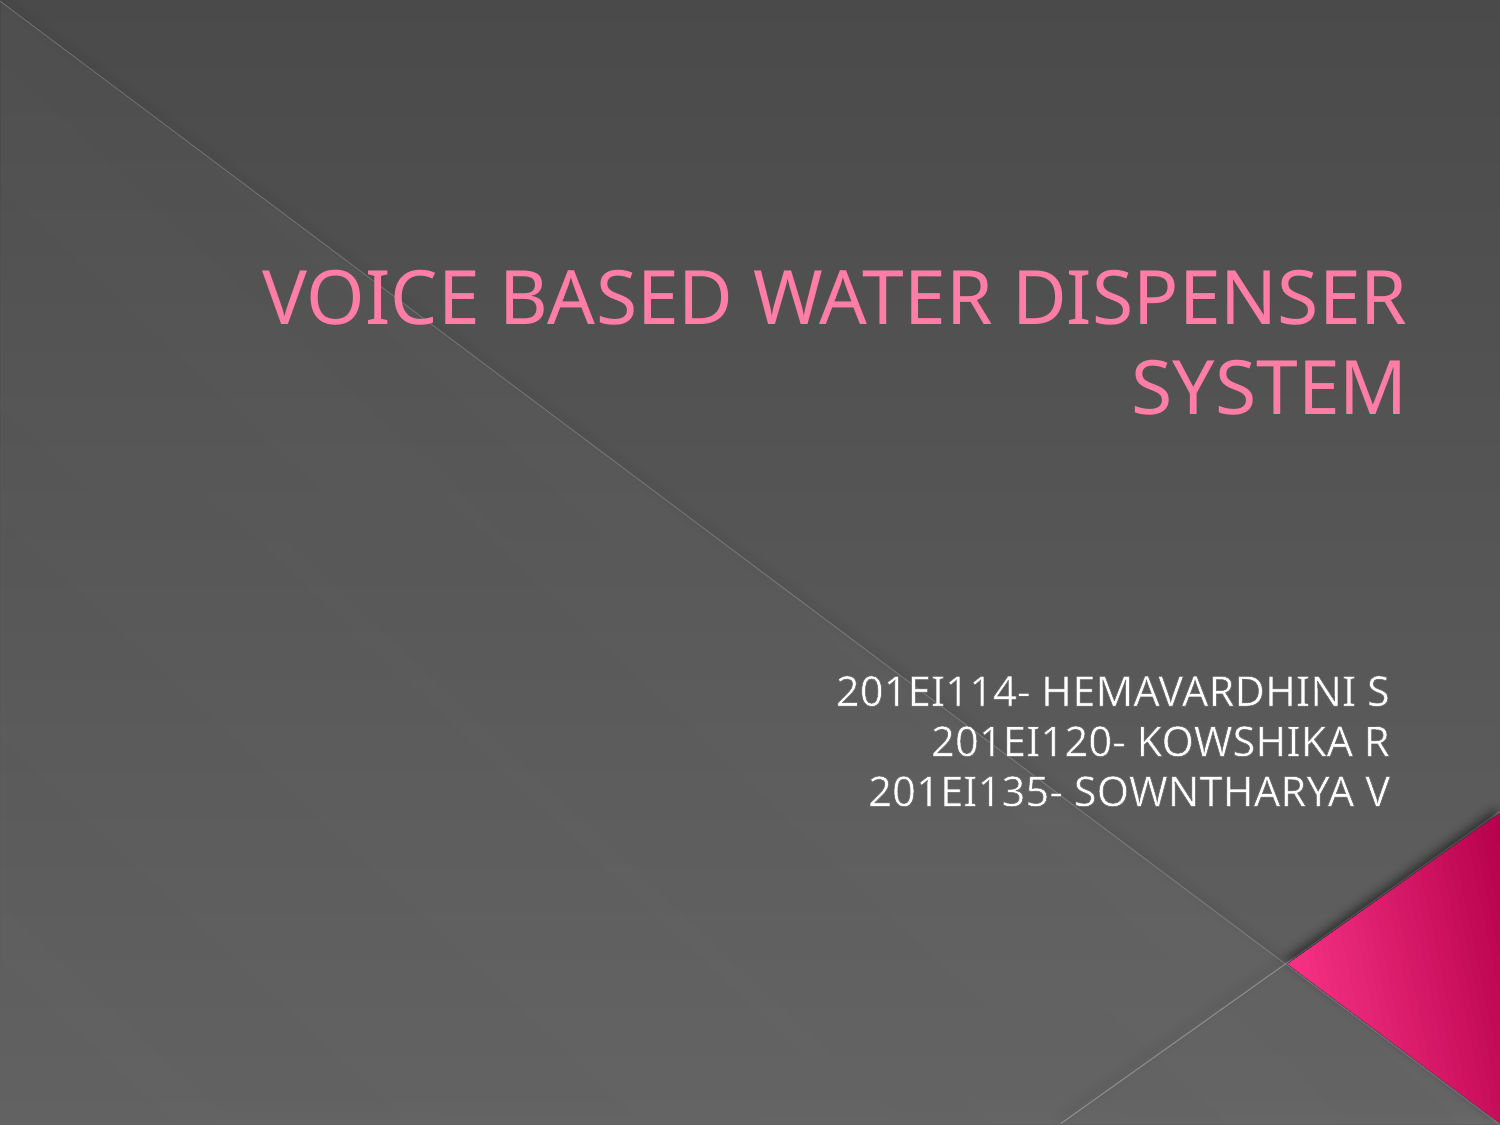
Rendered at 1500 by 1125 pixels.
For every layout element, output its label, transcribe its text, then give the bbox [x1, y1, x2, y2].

title VOICE BASED WATER DISPENSER SYSTEM [100, 196, 1423, 438]
subtitle 201EI114- HEMAVARDHINI S 201EI120- KOWSHIKA R 201EI135- SOWNTHARYA V [88, 656, 1412, 870]
